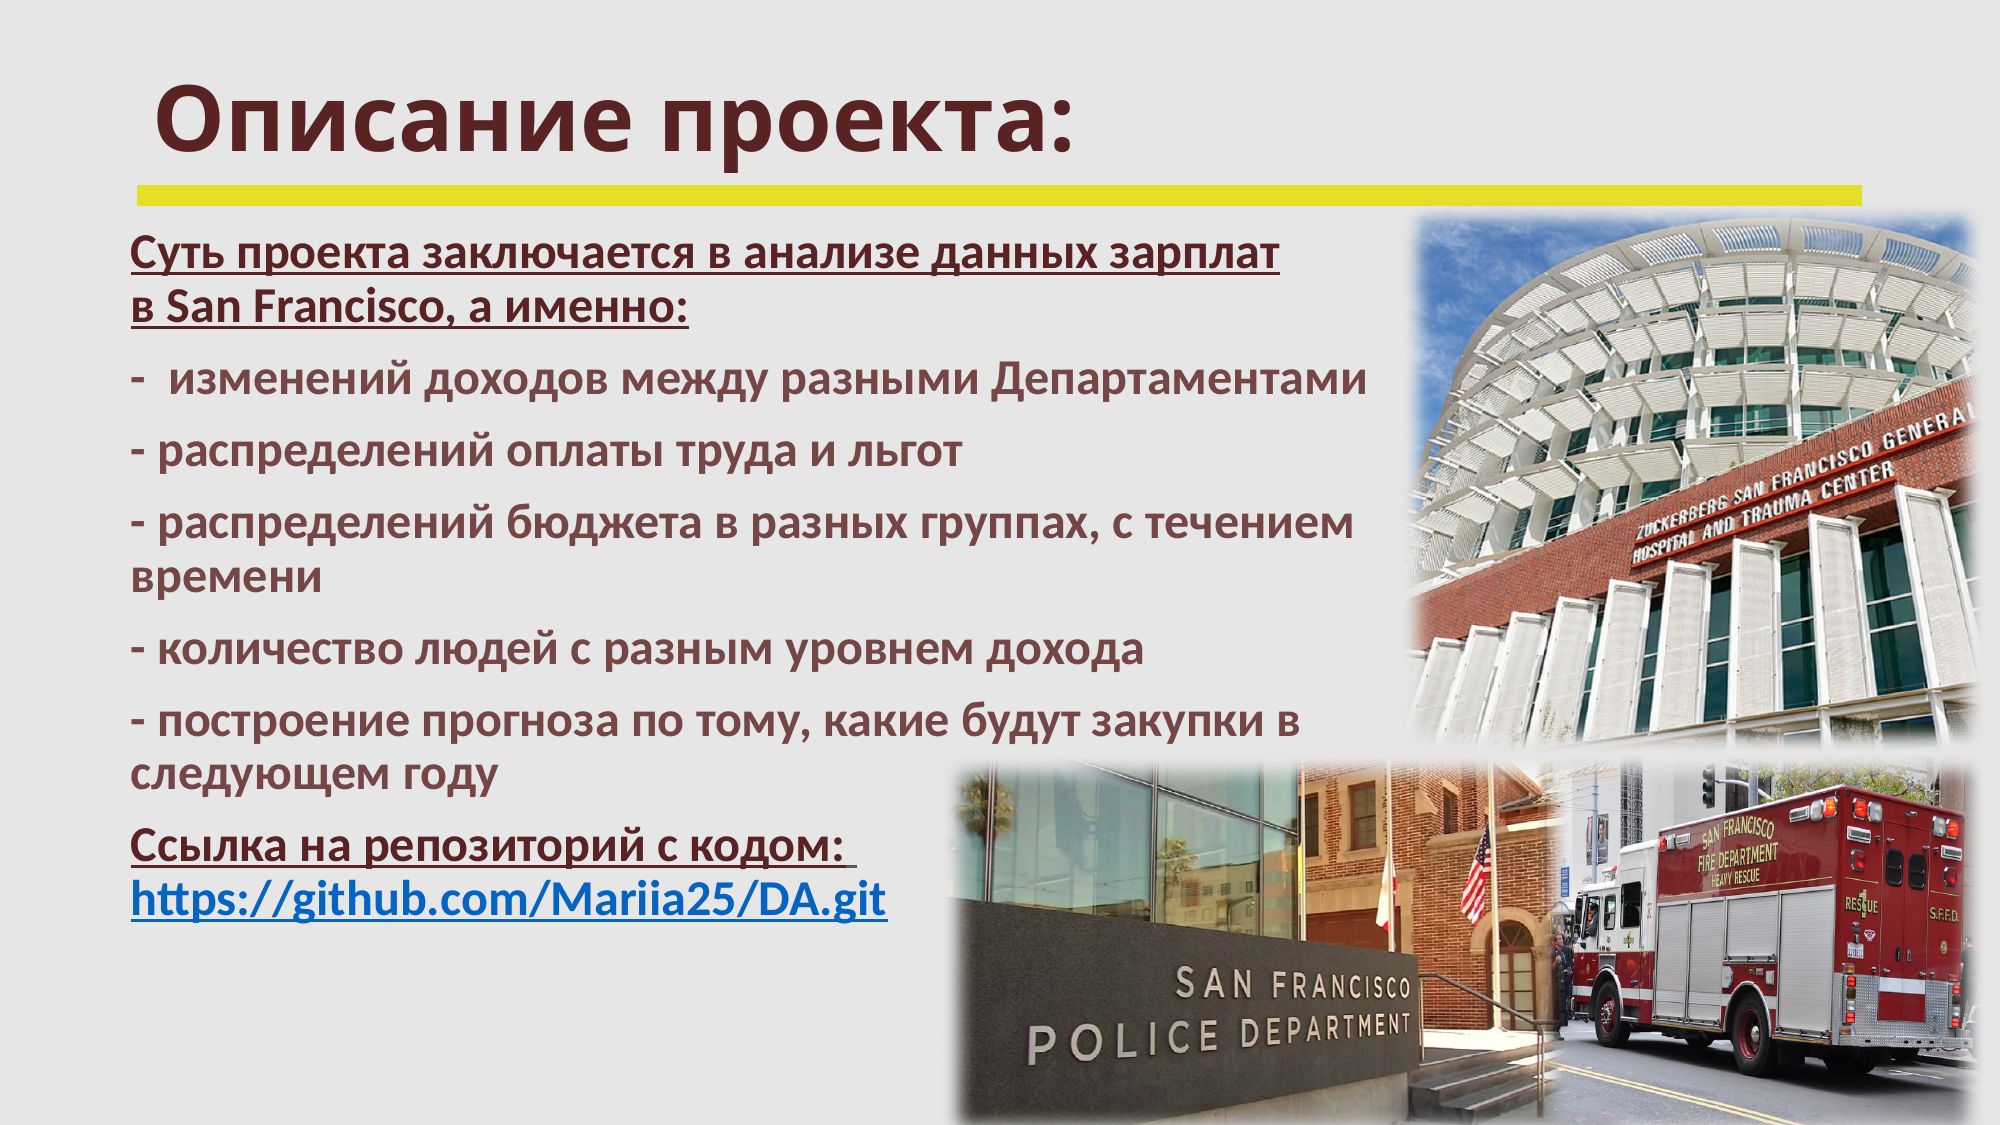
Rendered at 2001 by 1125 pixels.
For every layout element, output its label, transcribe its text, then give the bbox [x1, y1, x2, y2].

title Описание проекта: [137, 59, 1863, 184]
picture [941, 201, 1985, 1125]
list Суть проекта заключается в анализе данных зарплат в San Francisco, а именно: - изменений доходов между разными Департаментами - распределений оплаты труда и льгот - распределений бюджета в разных группах, с течением времени - количество людей с разным уровнем дохода - построение прогноза по тому, какие будут закупки в следующем году Ссылка на репозиторий с кодом: https://github.com/Mariia25/DA.git [115, 217, 1519, 936]
